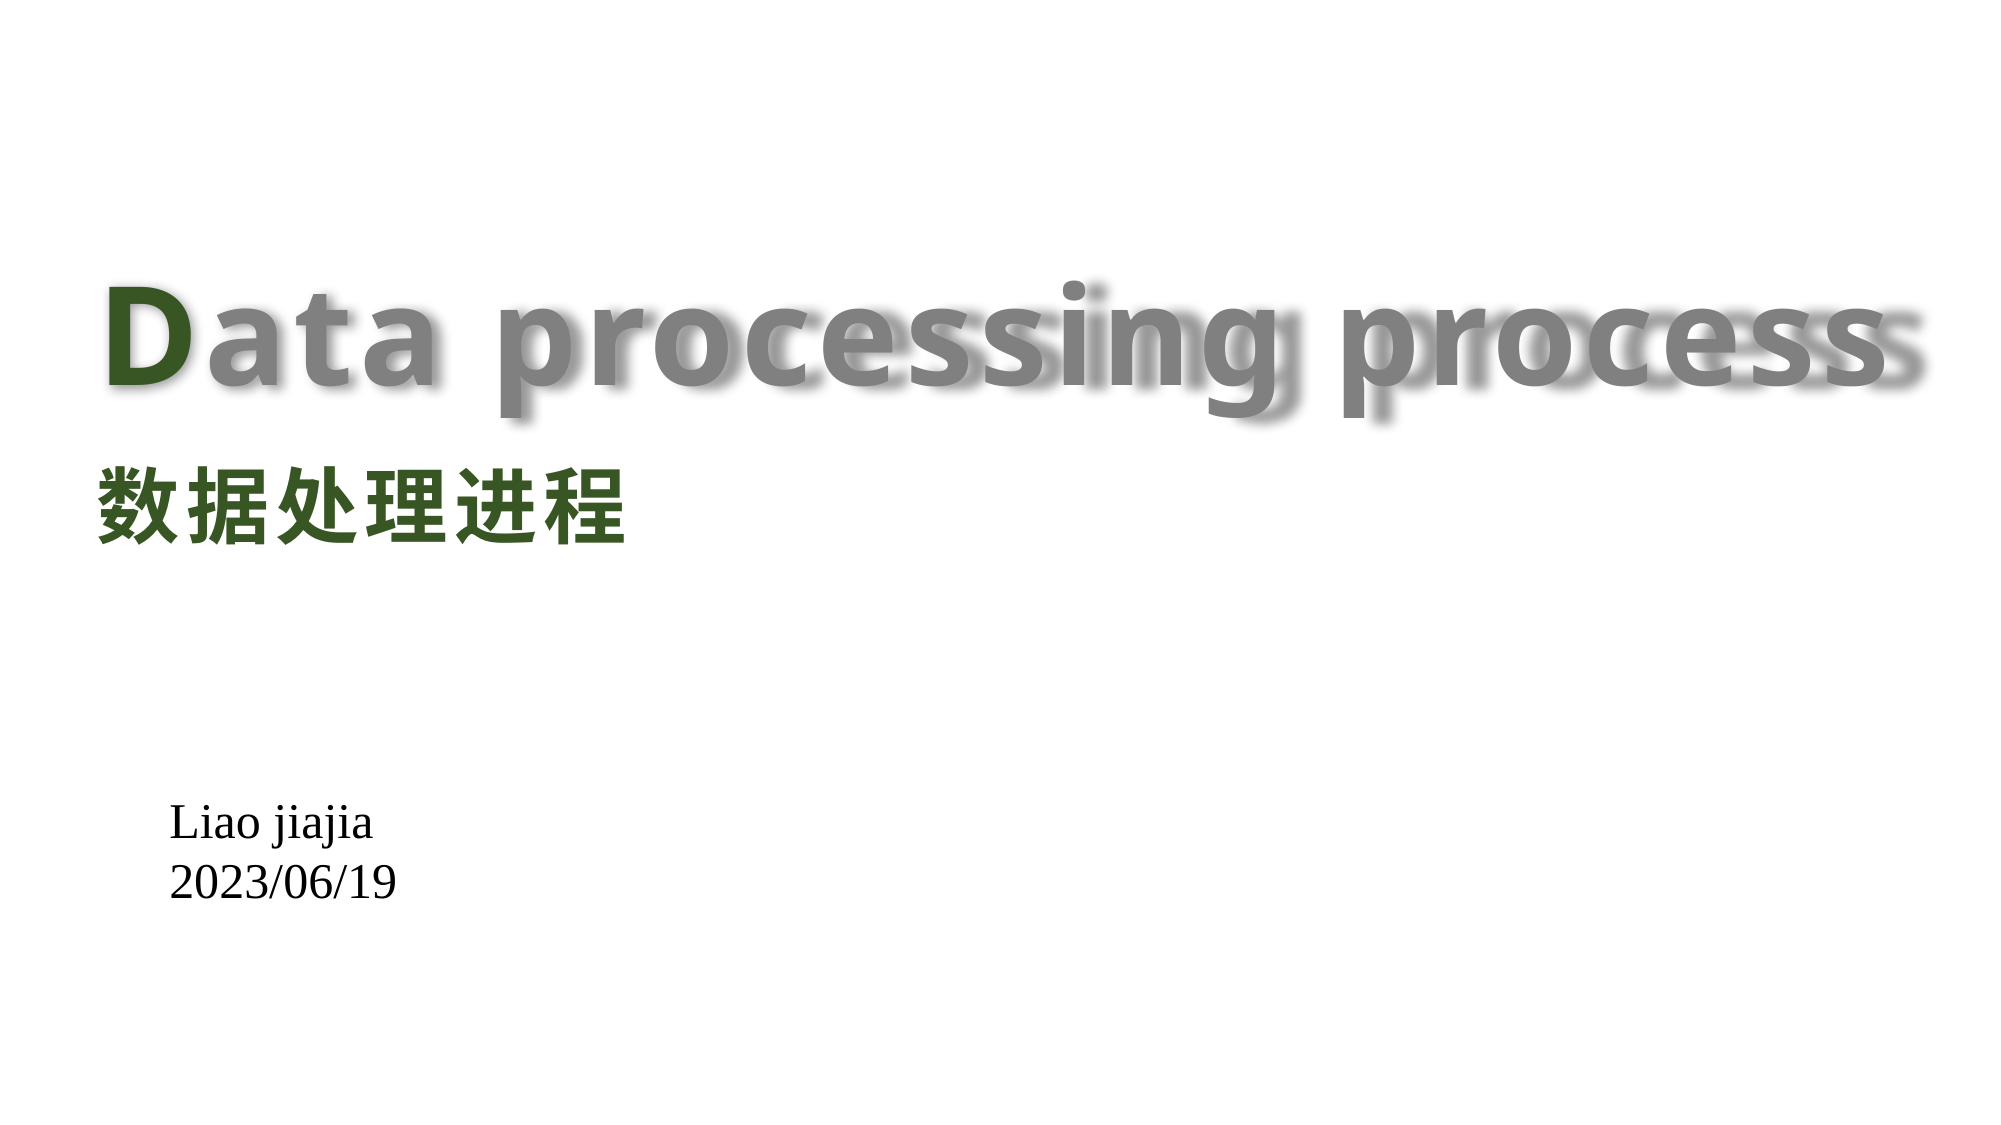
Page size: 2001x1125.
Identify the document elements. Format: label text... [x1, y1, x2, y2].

text_box 数据处理进程 [81, 446, 1082, 562]
text_box Data processing process [57, 207, 1933, 421]
text_box Liao jiajia 2023/06/19 [154, 780, 916, 916]
